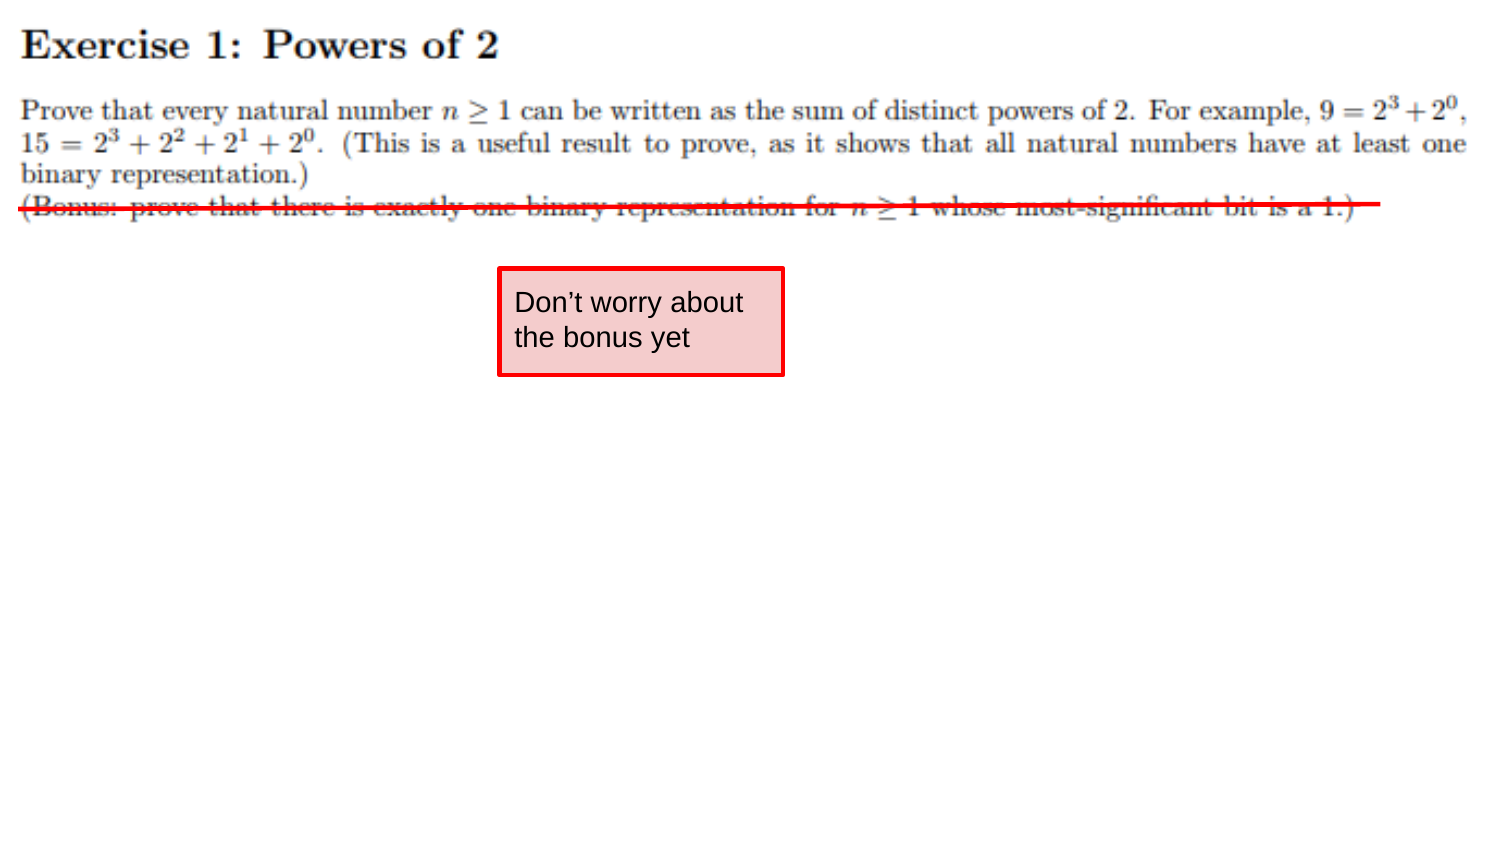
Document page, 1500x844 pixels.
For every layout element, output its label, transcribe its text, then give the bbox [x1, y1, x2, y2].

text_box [17, 203, 1381, 210]
text_box Don’t worry about the bonus yet [499, 268, 784, 375]
picture [17, 24, 1482, 239]
